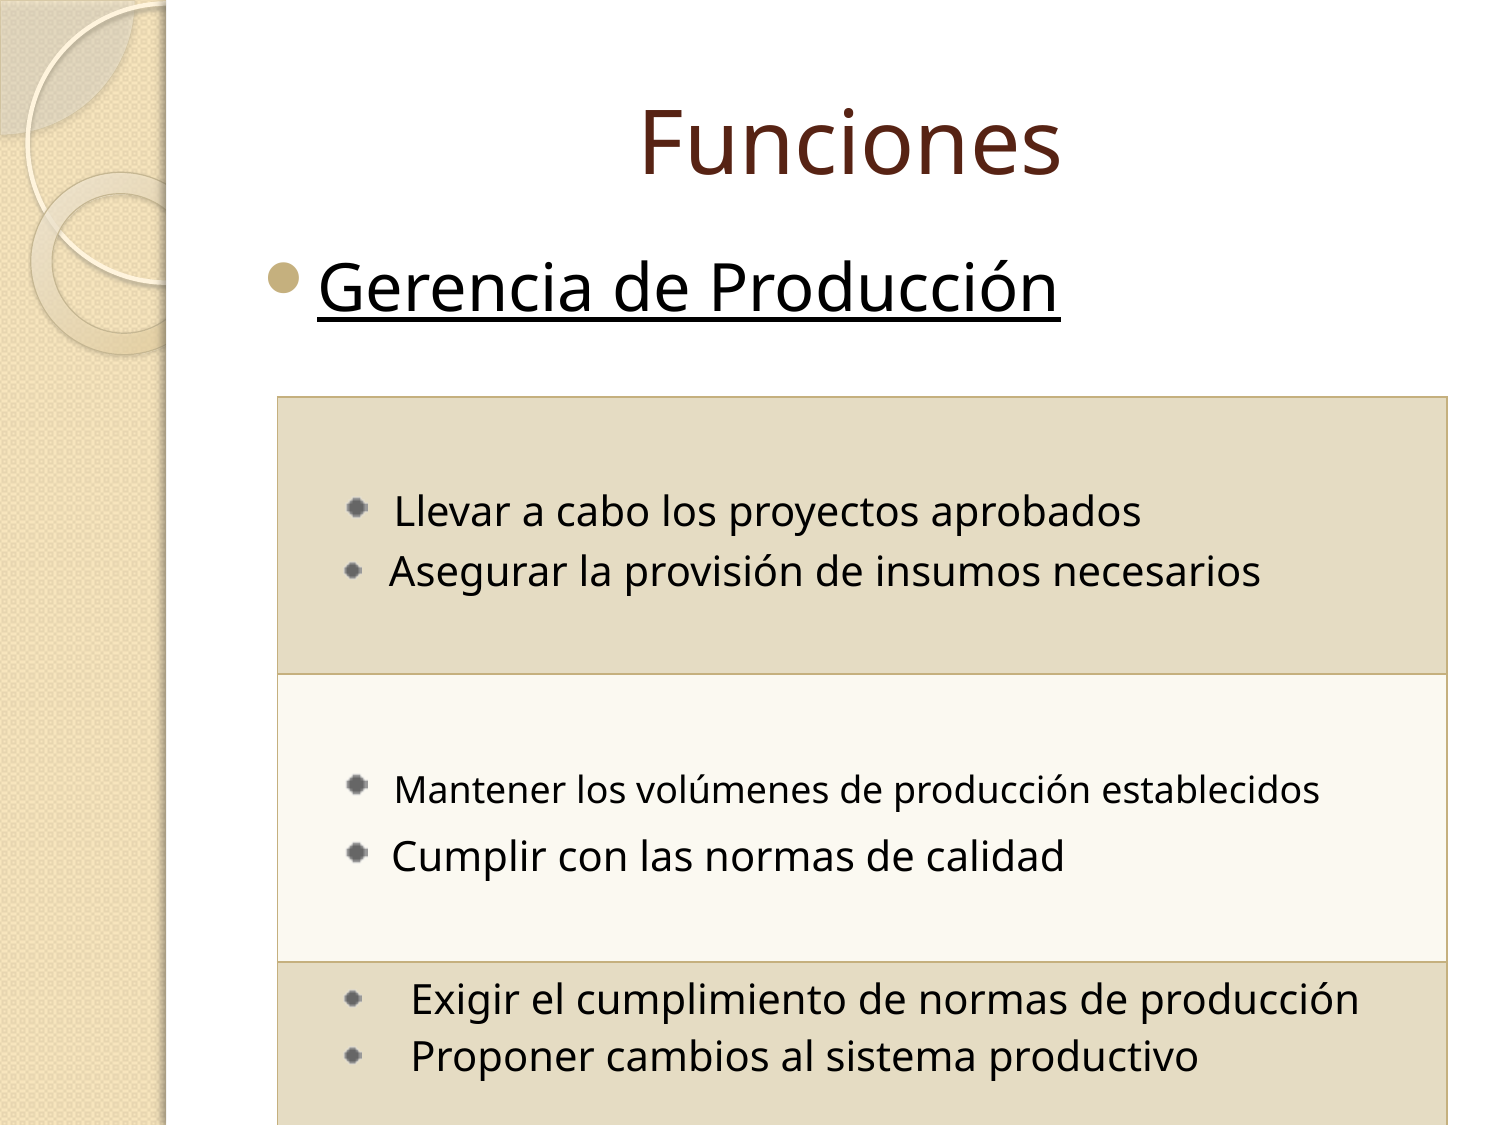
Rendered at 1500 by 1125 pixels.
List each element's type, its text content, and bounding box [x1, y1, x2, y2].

table_cell Mantener los volúmenes de producción establecidos Cumplir con las normas de calidad [278, 675, 1446, 961]
picture [332, 1040, 362, 1070]
title Funciones [235, 45, 1466, 233]
picture [332, 555, 362, 585]
picture [332, 766, 368, 802]
table_header Llevar a cabo los proyectos aprobados Asegurar la provisión de insumos necesarios [278, 398, 1446, 673]
table_cell Exigir el cumplimiento de normas de producción Proponer cambios al sistema productivo [278, 963, 1446, 1125]
picture [332, 834, 368, 870]
picture [332, 983, 362, 1013]
picture [332, 489, 368, 525]
list Gerencia de Producción [235, 237, 1466, 1025]
